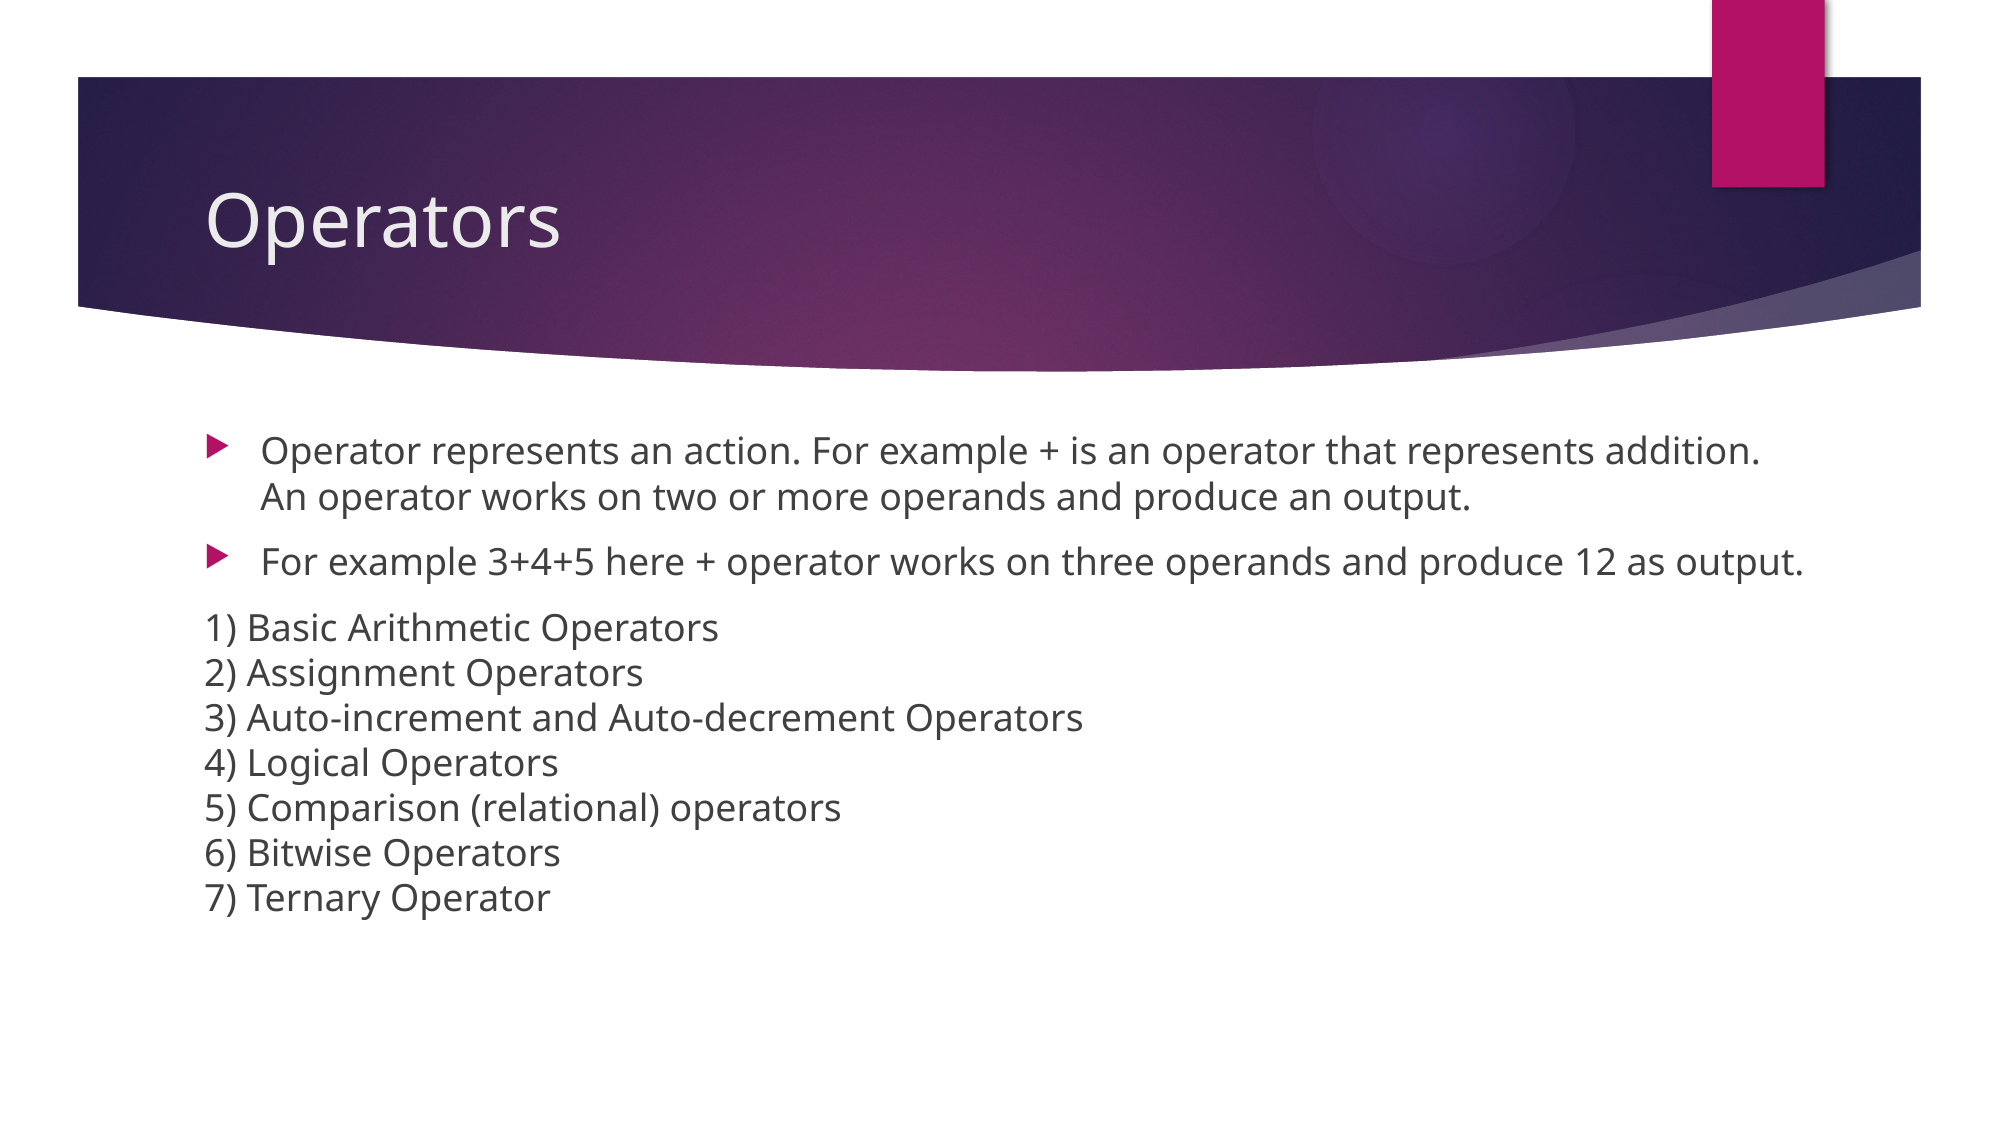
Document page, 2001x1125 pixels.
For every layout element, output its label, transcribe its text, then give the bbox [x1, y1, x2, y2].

text_box Operator represents an action. For example + is an operator that represents addition. An operator works on two or more operands and produce an output. For example 3+4+5 here + operator works on three operands and produce 12 as output. 1) Basic Arithmetic Operators 2) Assignment Operators 3) Auto-increment and Auto-decrement Operators 4) Logical Operators 5) Comparison (relational) operators 6) Bitwise Operators 7) Ternary Operator [189, 420, 1821, 1025]
title Operators [189, 159, 1627, 276]
